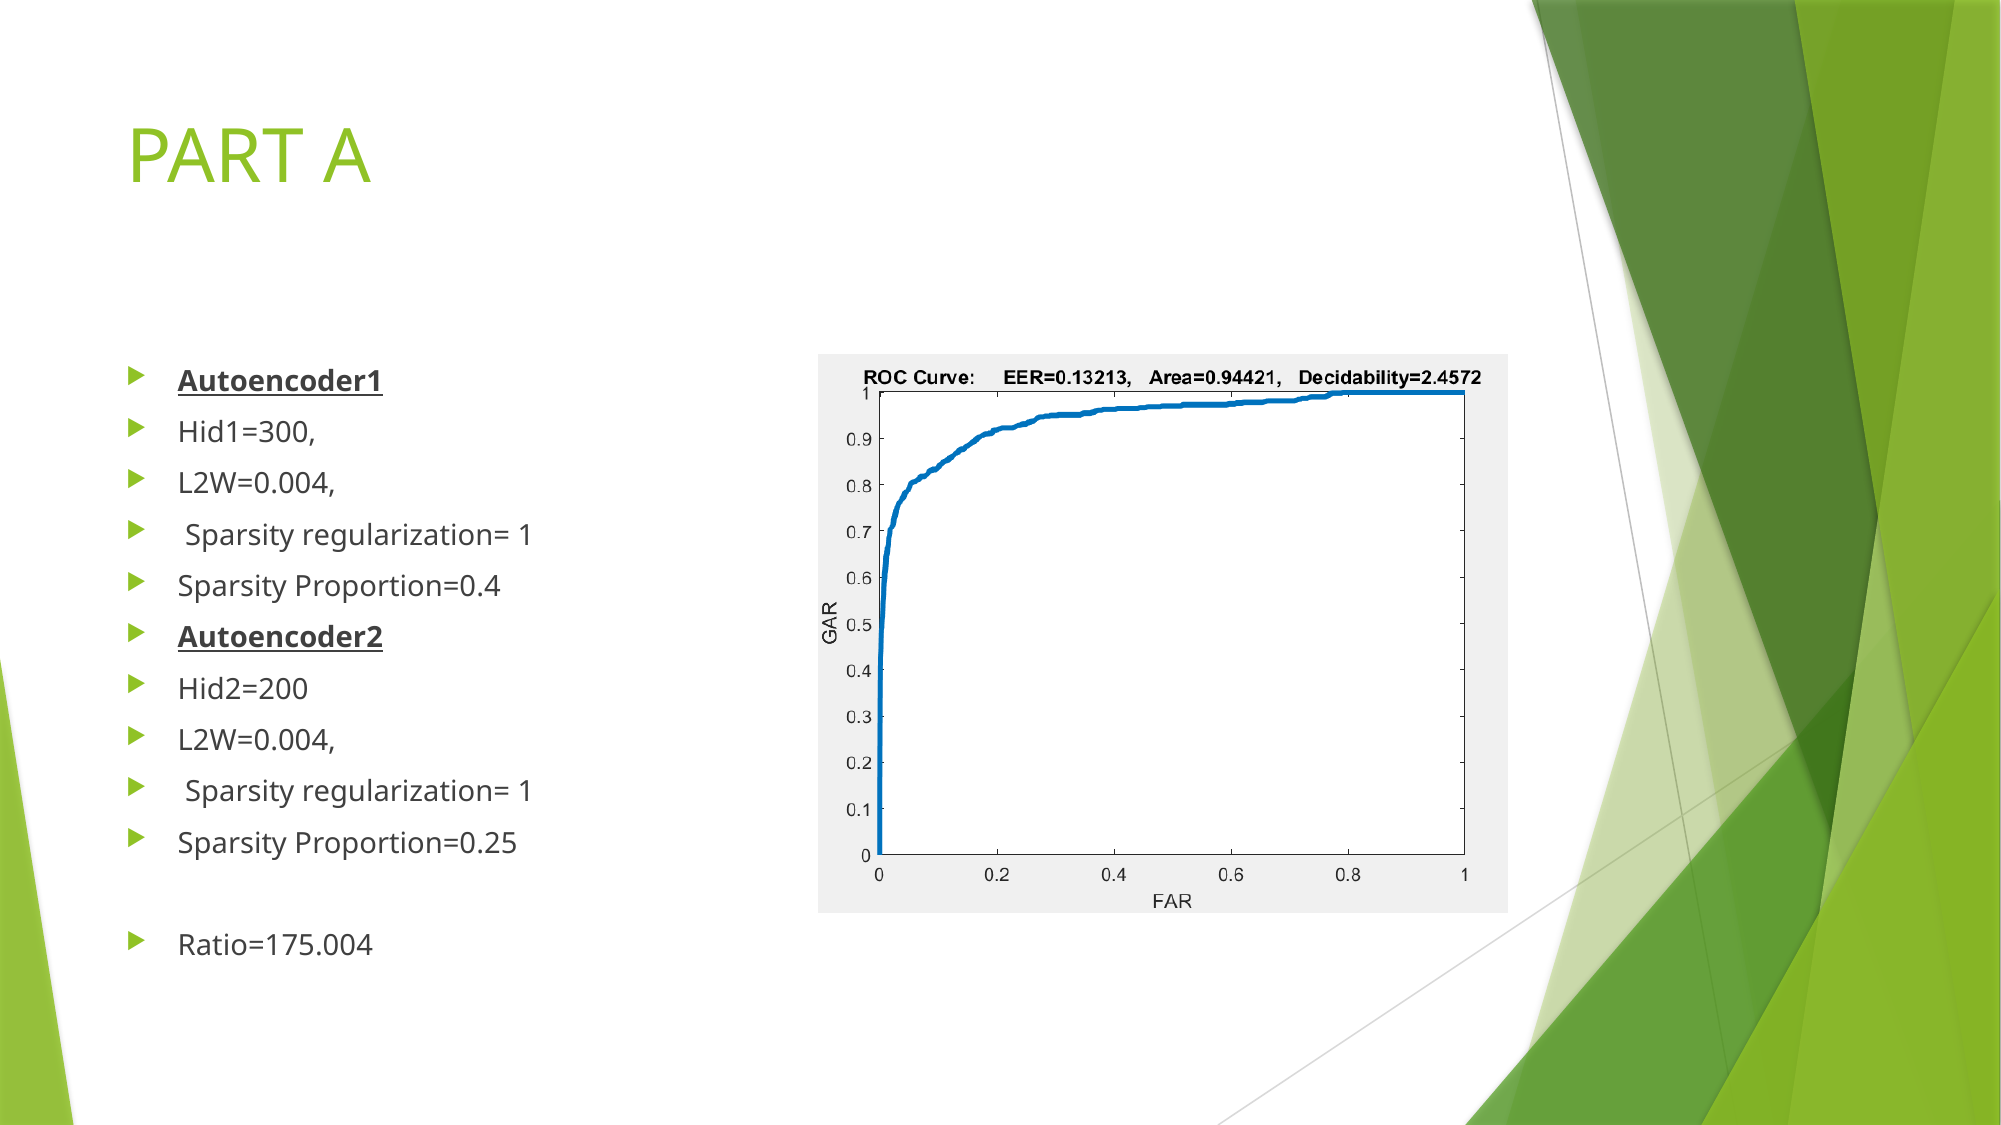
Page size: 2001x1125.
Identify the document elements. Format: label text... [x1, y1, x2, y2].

list Autoencoder1 Hid1=300, L2W=0.004, Sparsity regularization= 1 Sparsity Proportion=0.4 Autoencoder2 Hid2=200 L2W=0.004, Sparsity regularization= 1 Sparsity Proportion=0.25 Ratio=175.004 [111, 354, 761, 970]
title PART A [111, 99, 1522, 317]
picture [817, 353, 1509, 914]
